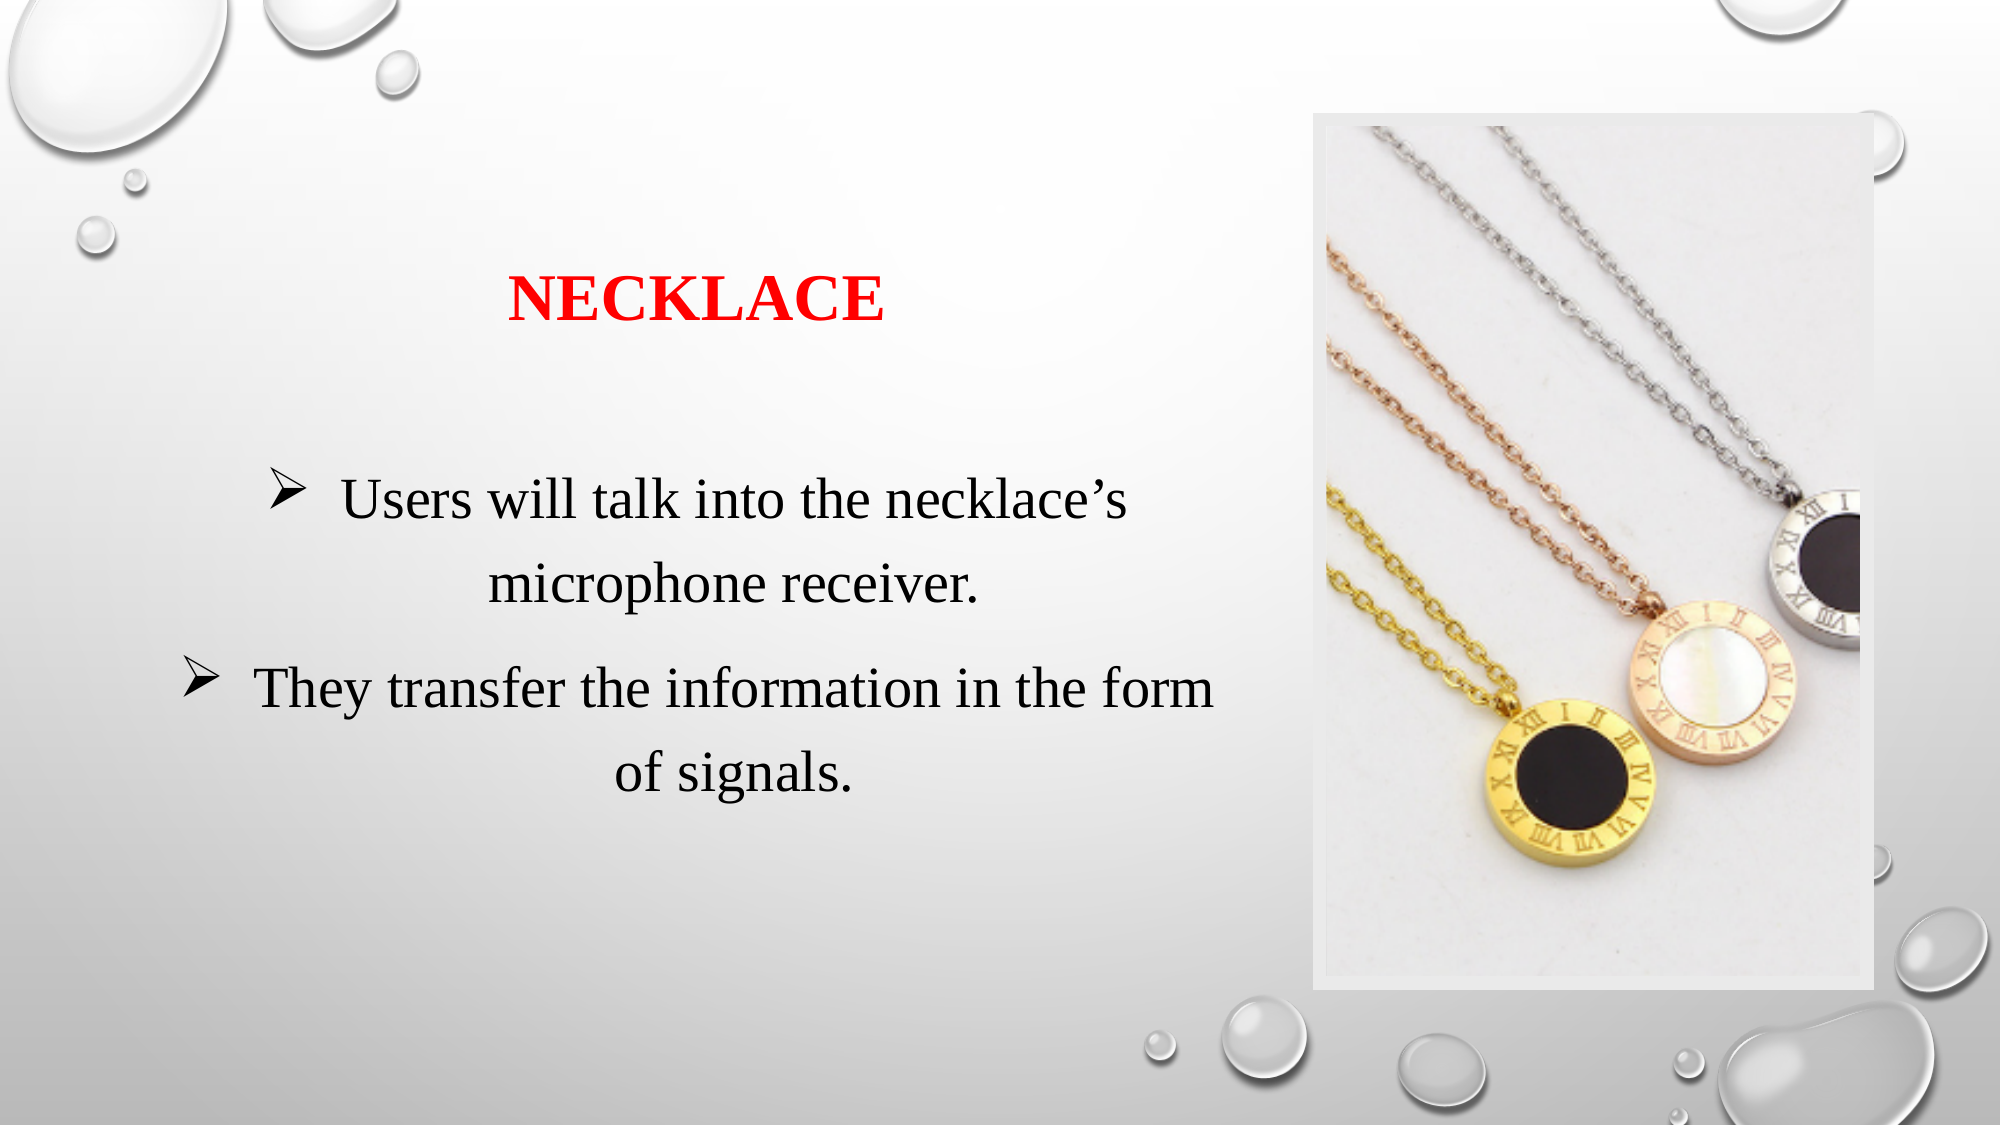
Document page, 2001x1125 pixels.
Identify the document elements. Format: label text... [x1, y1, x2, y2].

list Users will talk into the necklace’s microphone receiver. They transfer the information in the form of signals. [154, 438, 1240, 904]
title Necklace [133, 245, 1261, 343]
picture [0, 0, 2000, 1125]
